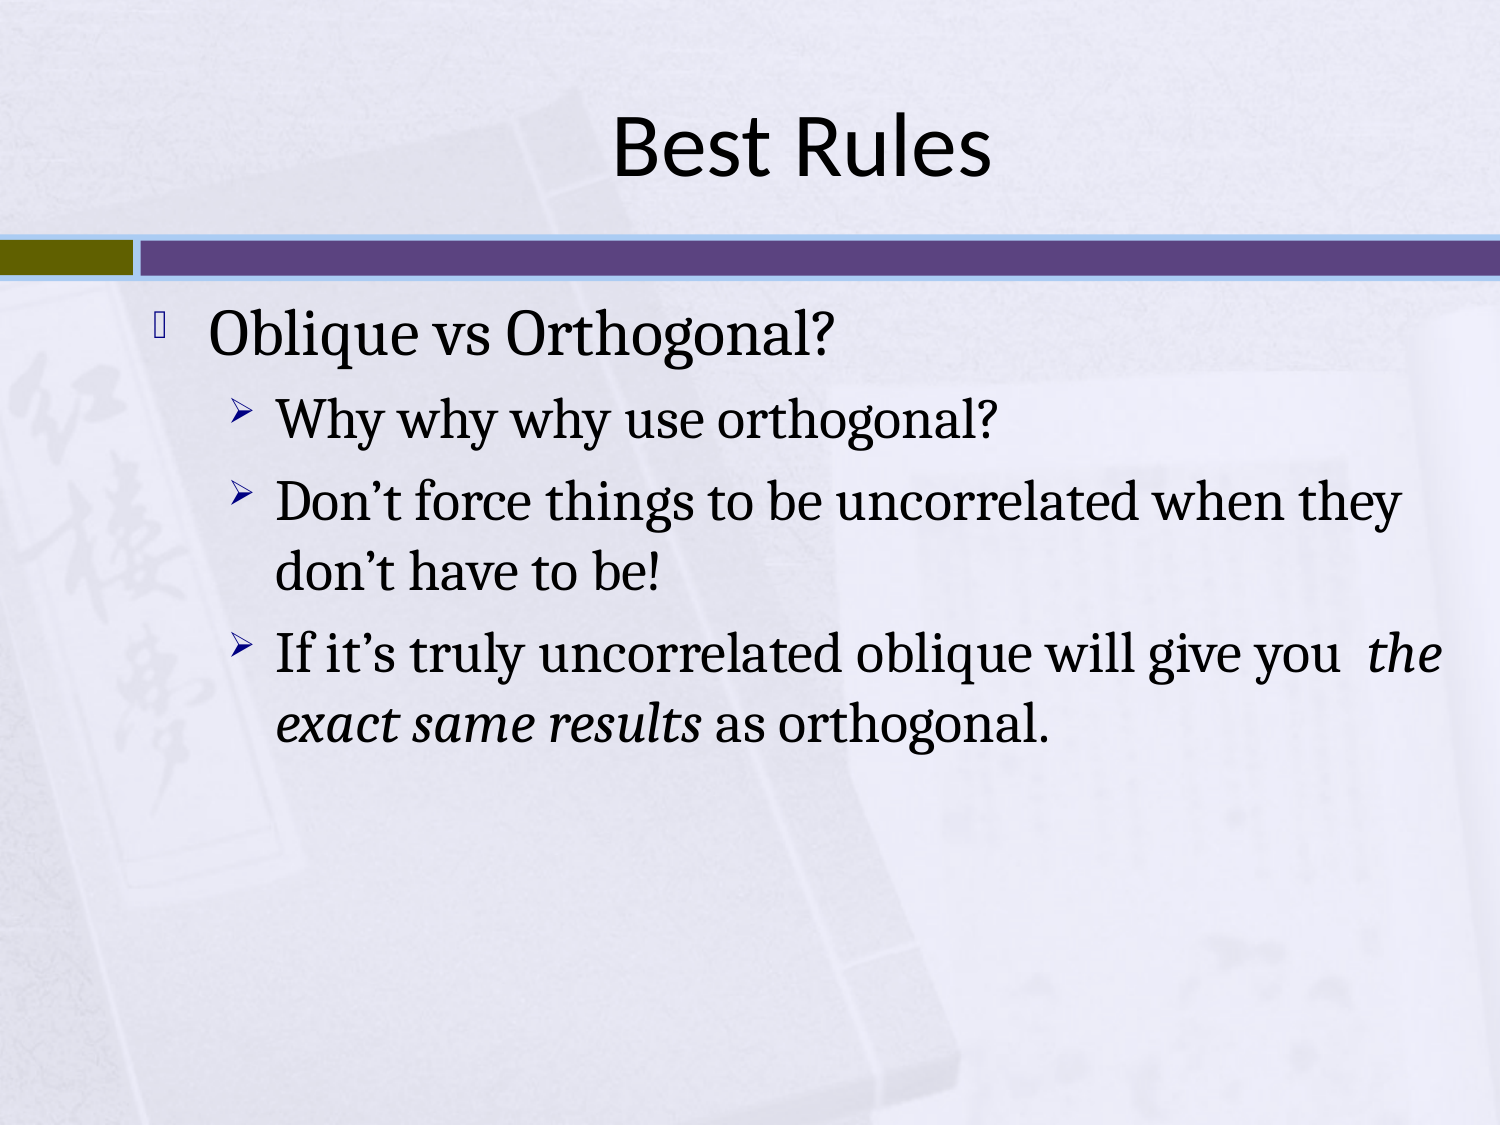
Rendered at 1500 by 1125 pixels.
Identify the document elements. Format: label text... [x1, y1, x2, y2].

title Best Rules [138, 46, 1489, 234]
list Oblique vs Orthogonal? Why why why use orthogonal? Don’t force things to be uncorrelated when they don’t have to be! If it’s truly uncorrelated oblique will give you the exact same results as orthogonal. [138, 281, 1489, 1076]
